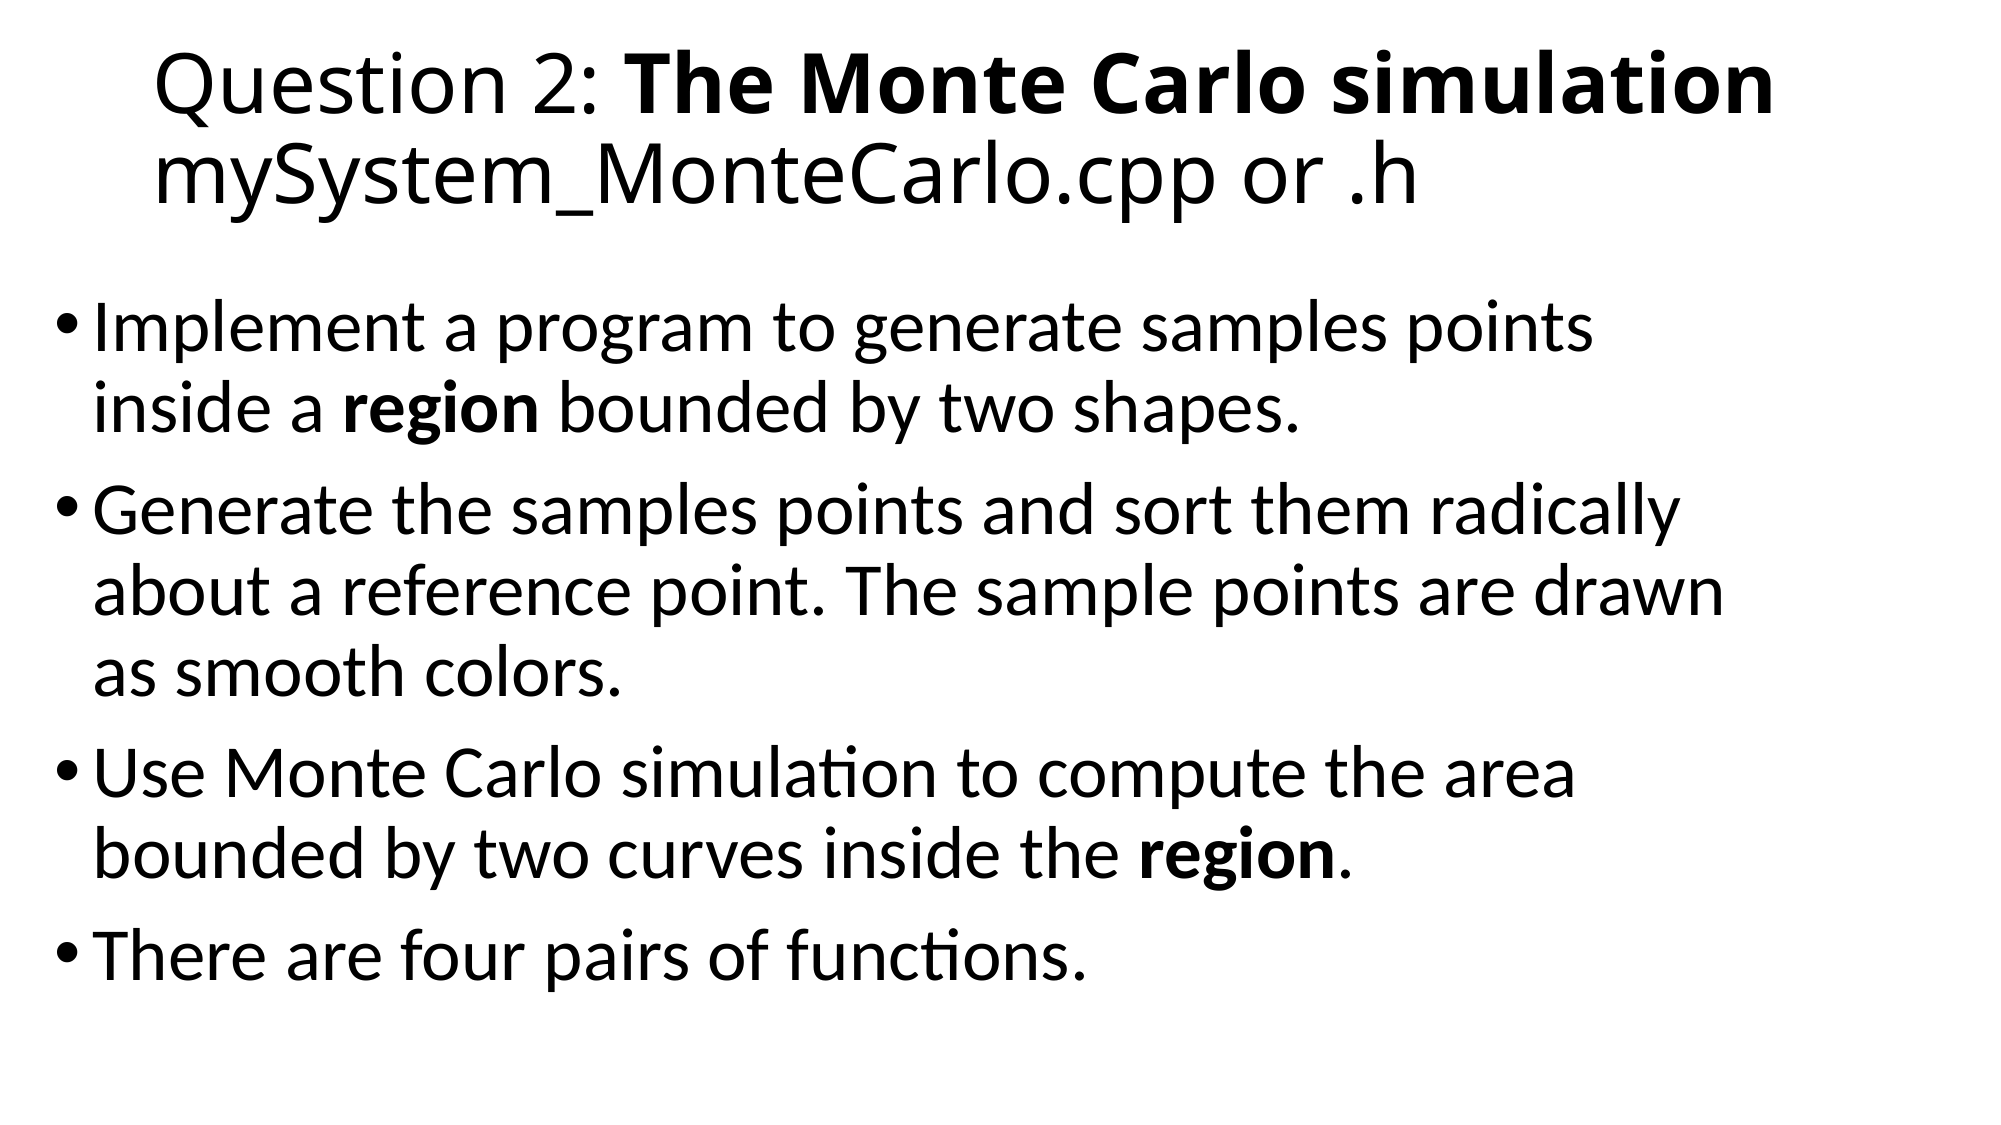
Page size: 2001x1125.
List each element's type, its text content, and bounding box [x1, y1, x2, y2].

title Question 2: The Monte Carlo simulation mySystem_MonteCarlo.cpp or .h [137, 22, 1863, 240]
list Implement a program to generate samples points inside a region bounded by two shapes. Generate the samples points and sort them radically about a reference point. The sample points are drawn as smooth colors. Use Monte Carlo simulation to compute the area bounded by two curves inside the region. There are four pairs of functions. [39, 279, 1765, 1125]
